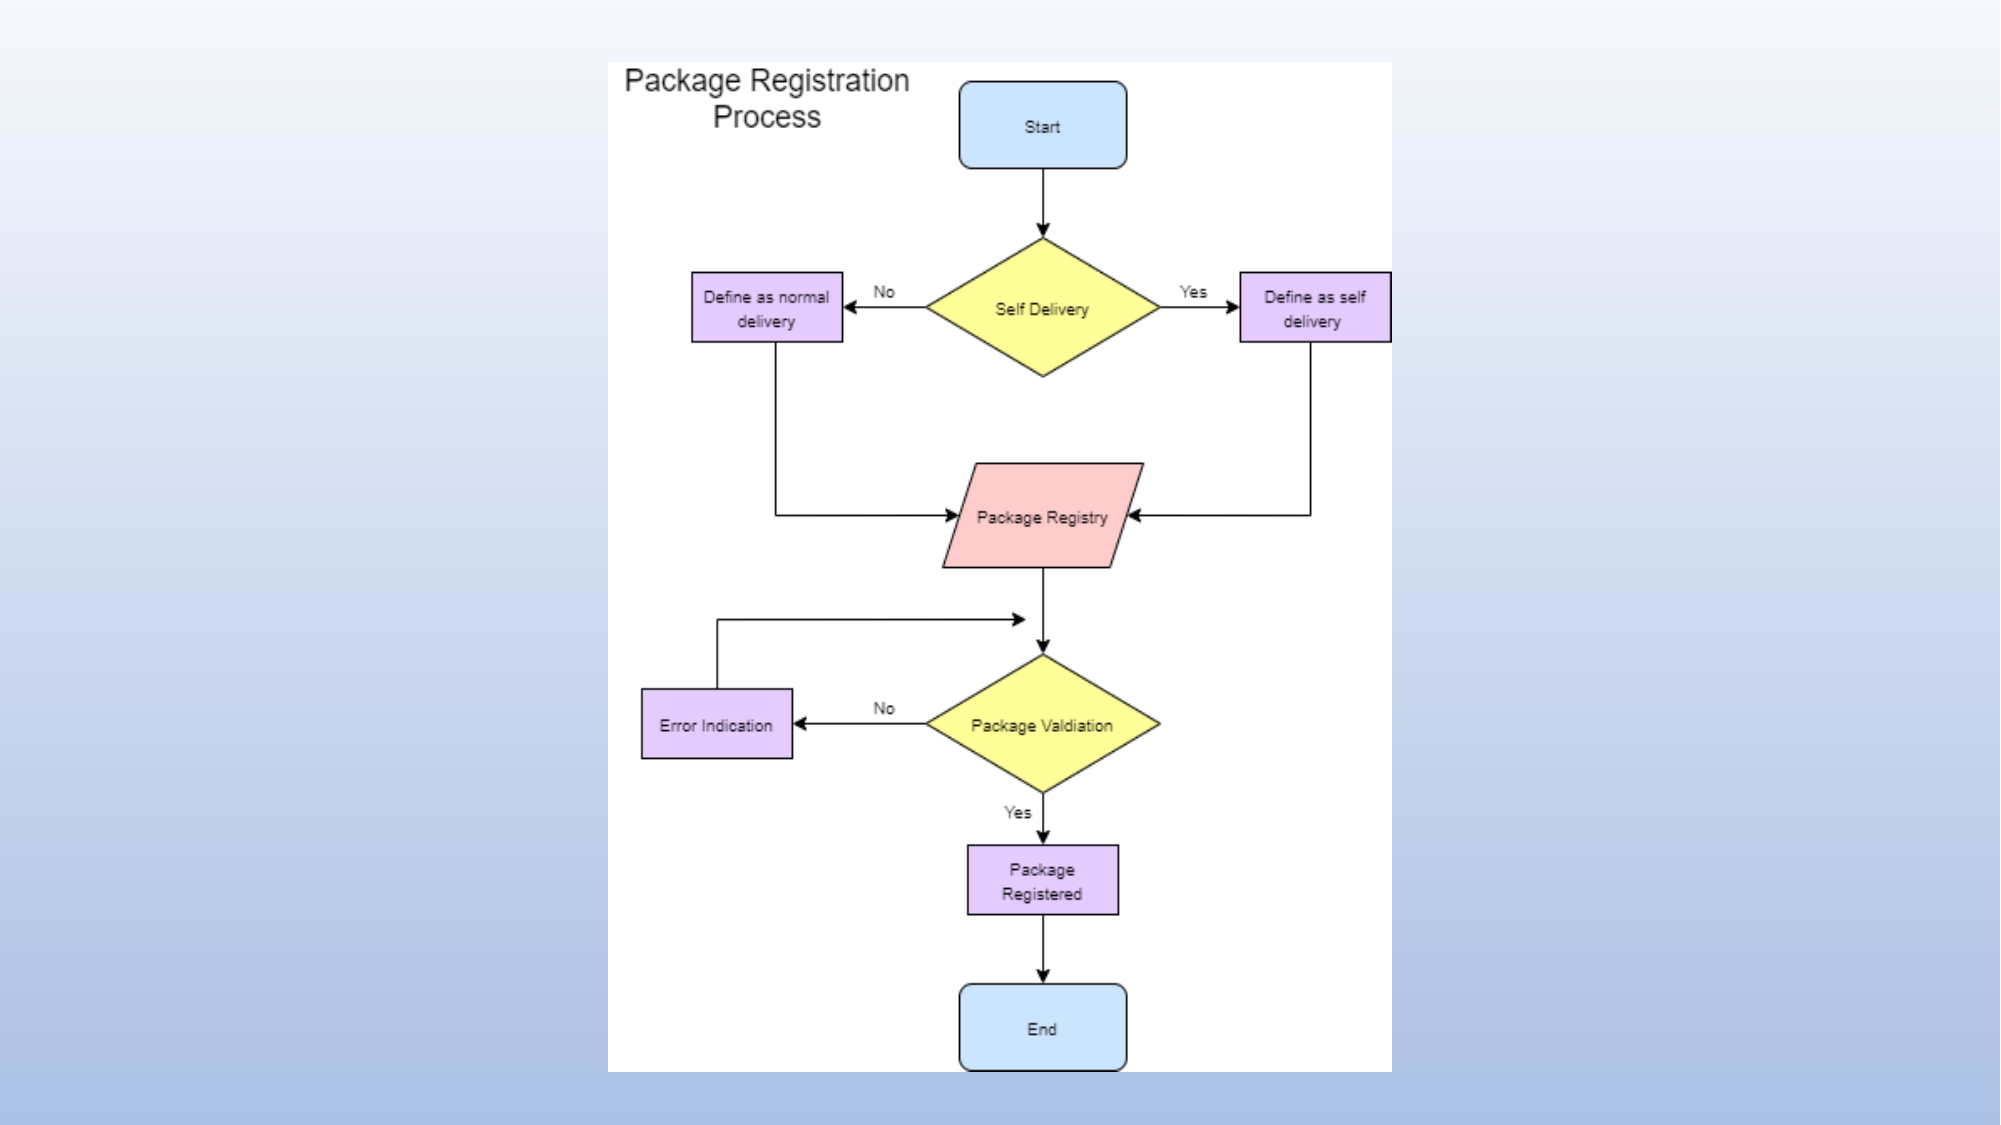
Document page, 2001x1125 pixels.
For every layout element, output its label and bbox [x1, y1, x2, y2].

picture [608, 62, 1392, 1072]
